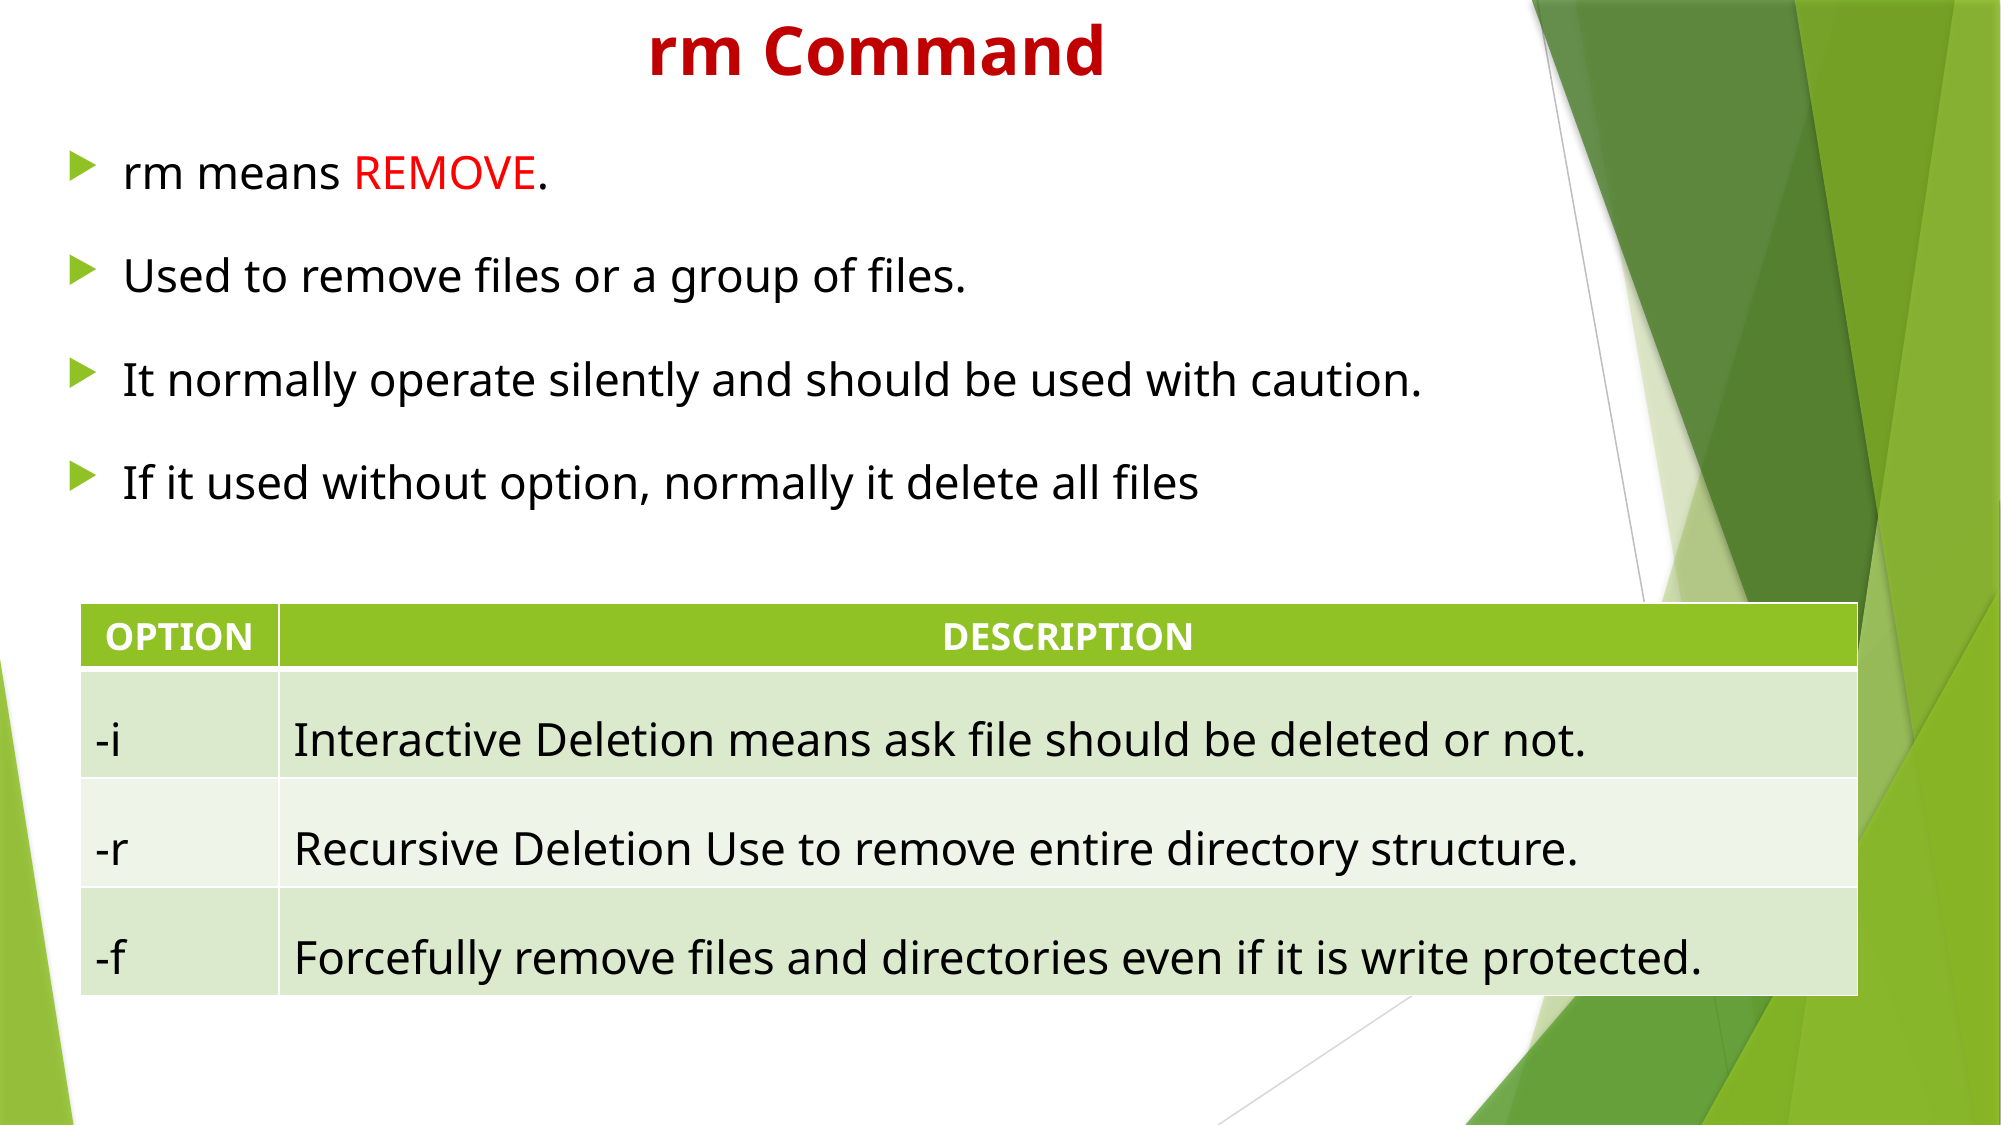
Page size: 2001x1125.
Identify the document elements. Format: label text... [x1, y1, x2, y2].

title rm Command [633, 0, 1311, 97]
table_cell -i [81, 672, 278, 777]
table_cell -r [81, 779, 278, 886]
table_cell Recursive Deletion Use to remove entire directory structure. [280, 779, 1857, 886]
table_cell Forcefully remove files and directories even if it is write protected. [280, 888, 1857, 995]
table_cell Interactive Deletion means ask file should be deleted or not. [280, 672, 1857, 777]
table_header OPTION [81, 604, 278, 666]
list rm means REMOVE. Used to remove files or a group of files. It normally operate silently and should be used with caution. If it used without option, normally it delete all files [51, 108, 1858, 1031]
table_header DESCRIPTION [280, 604, 1857, 666]
table_cell -f [81, 888, 278, 995]
